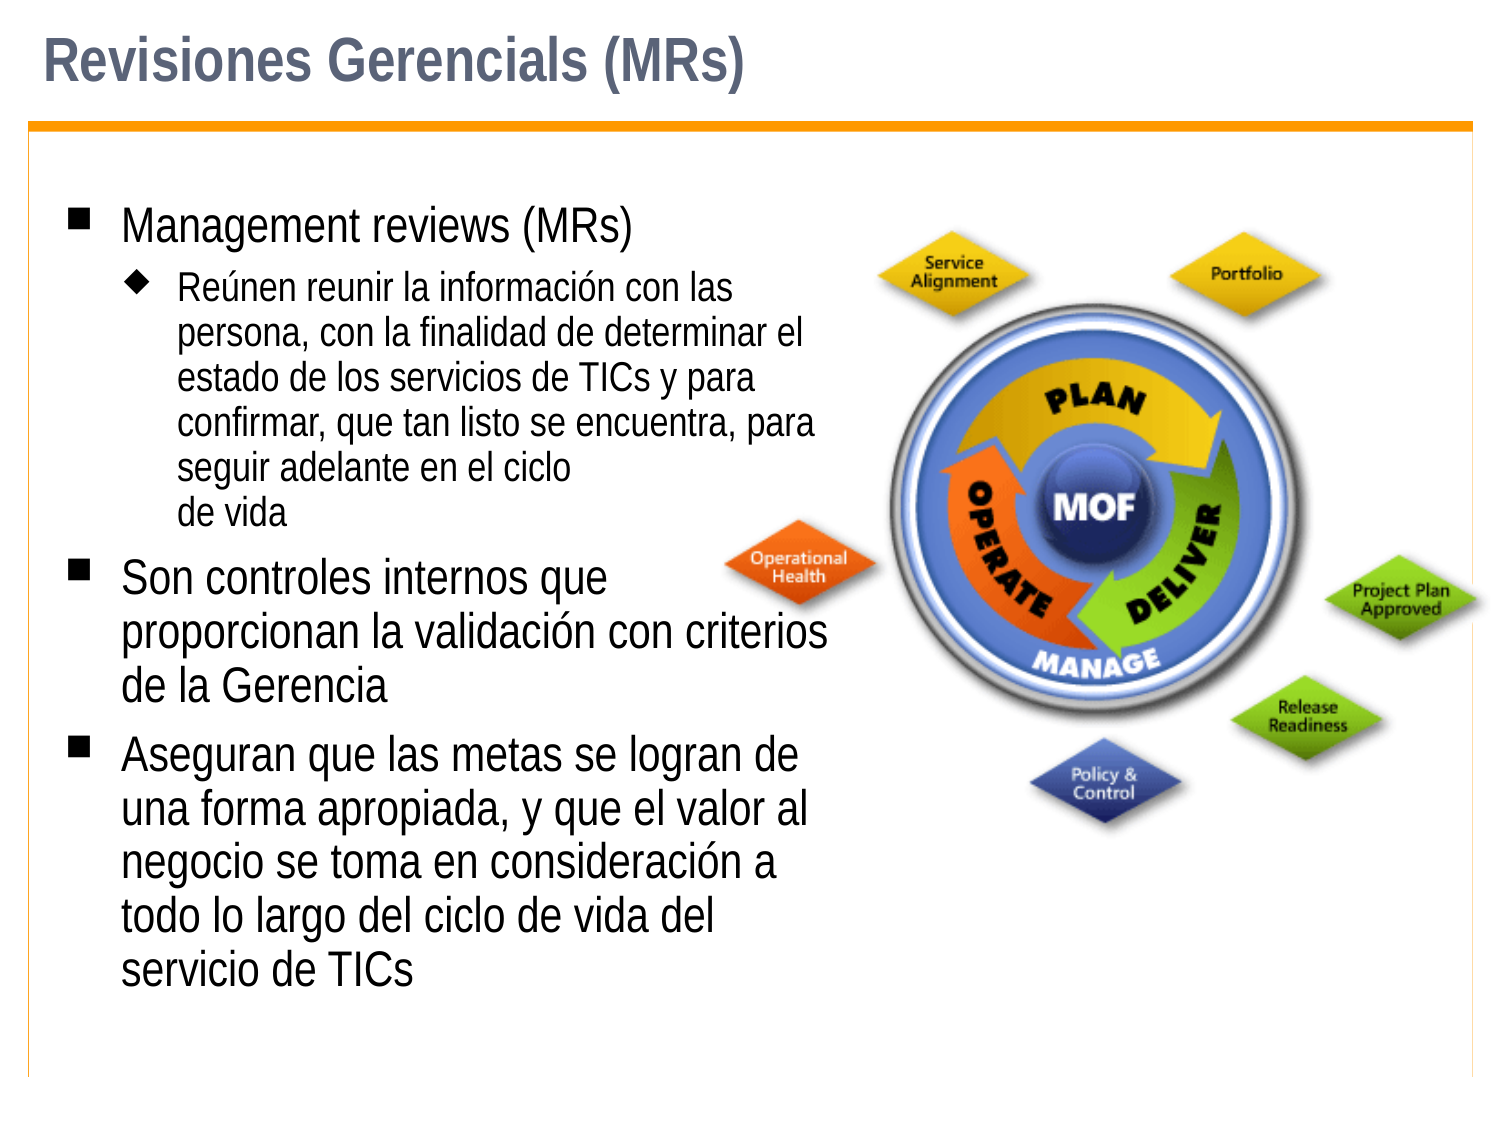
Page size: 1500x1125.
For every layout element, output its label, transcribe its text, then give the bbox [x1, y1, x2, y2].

list Management reviews (MRs) Reúnen reunir la información con las persona, con la finalidad de determinar el estado de los servicios de TICs y para confirmar, que tan listo se encuentra, para seguir adelante en el ciclo de vida Son controles internos que proporcionan la validación con criterios de la Gerencia Aseguran que las metas se logran de una forma apropiada, y que el valor al negocio se toma en consideración a todo lo largo del ciclo de vida del servicio de TICs [49, 191, 851, 876]
title Revisiones Gerencials (MRs) [27, 19, 1426, 103]
picture [712, 220, 1500, 847]
